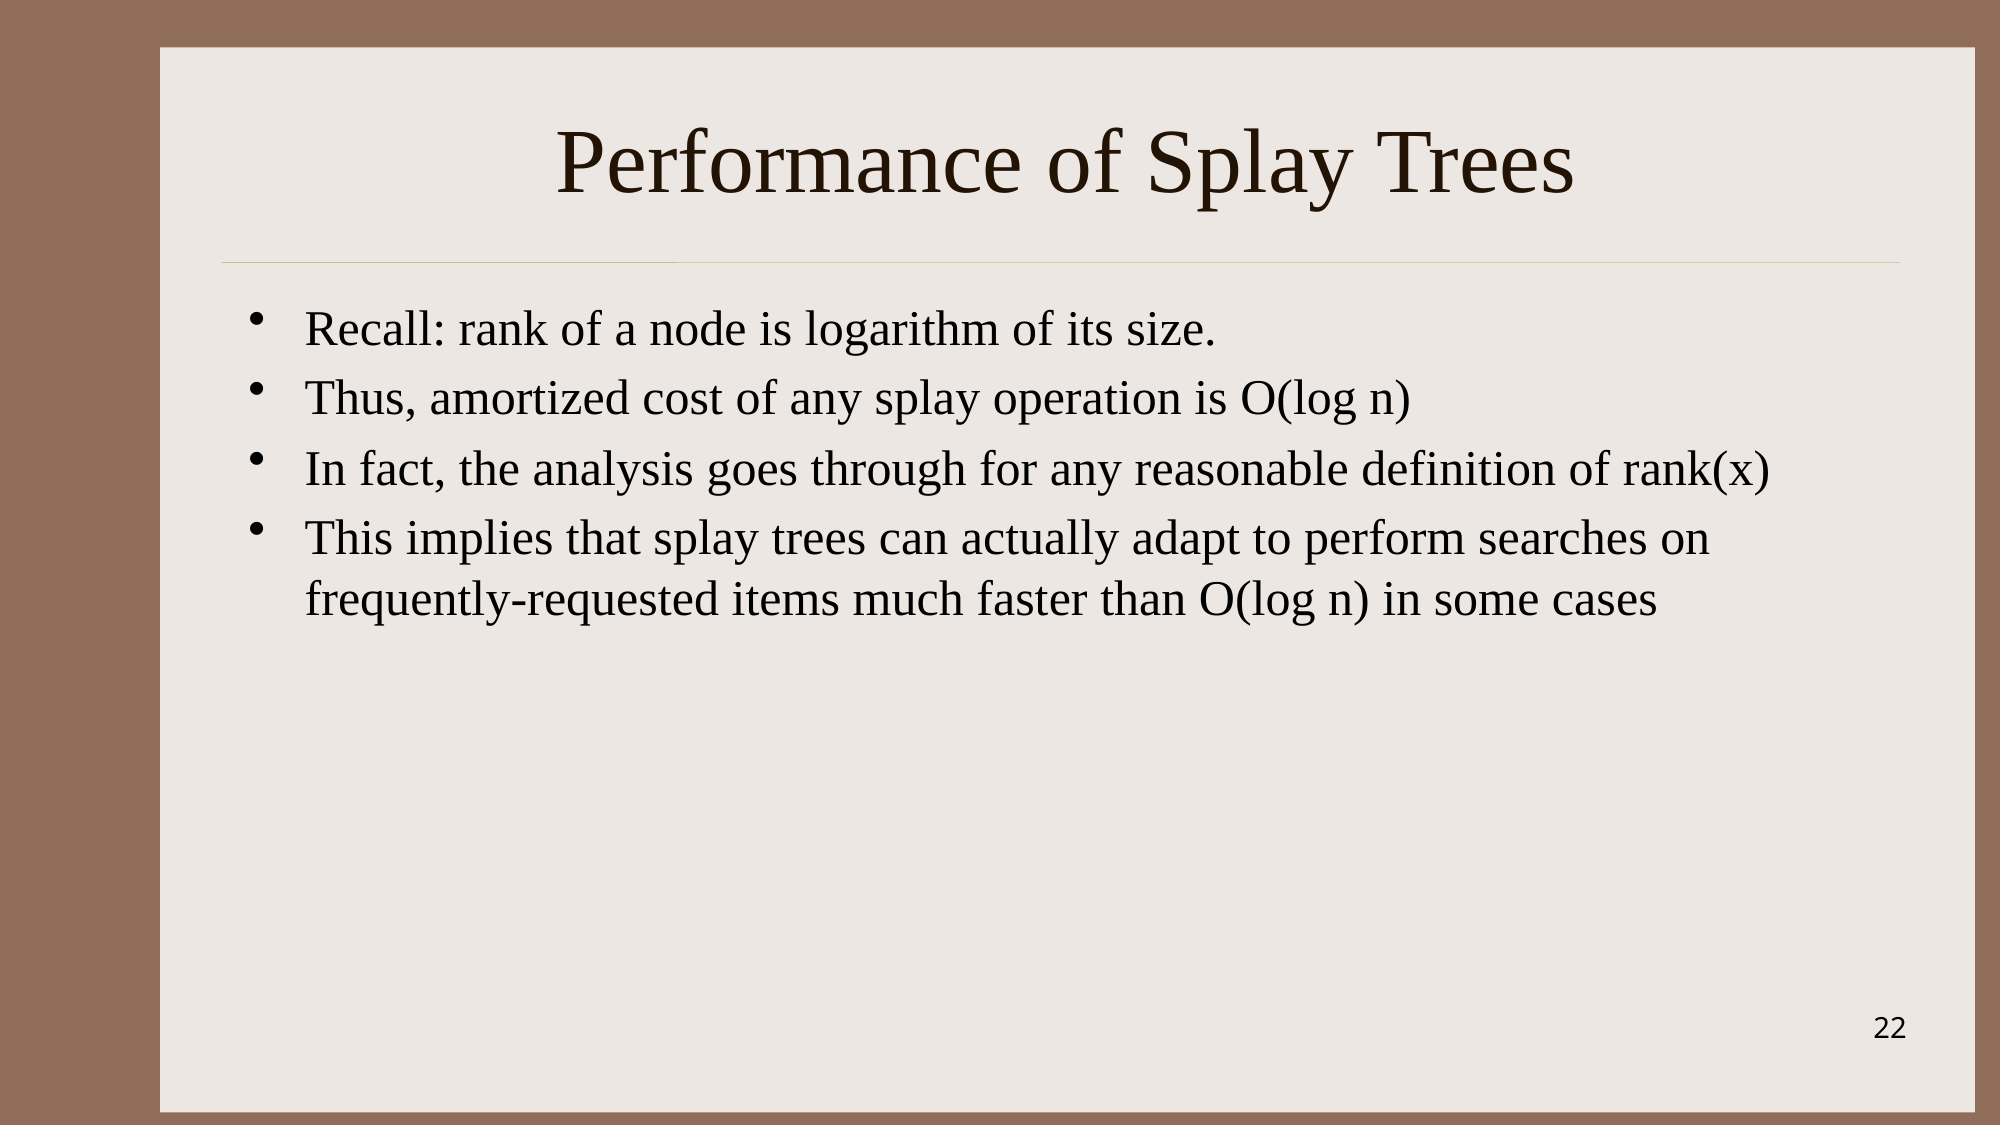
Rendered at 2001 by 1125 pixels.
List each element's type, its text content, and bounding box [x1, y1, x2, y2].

slide_number 22 [1505, 1001, 1922, 1077]
list Recall: rank of a node is logarithm of its size. Thus, amortized cost of any splay operation is O(log n) In fact, the analysis goes through for any reasonable definition of rank(x) This implies that splay trees can actually adapt to perform searches on frequently-requested items much faster than O(log n) in some cases [233, 287, 1900, 963]
title Performance of Splay Trees [233, 62, 1900, 250]
